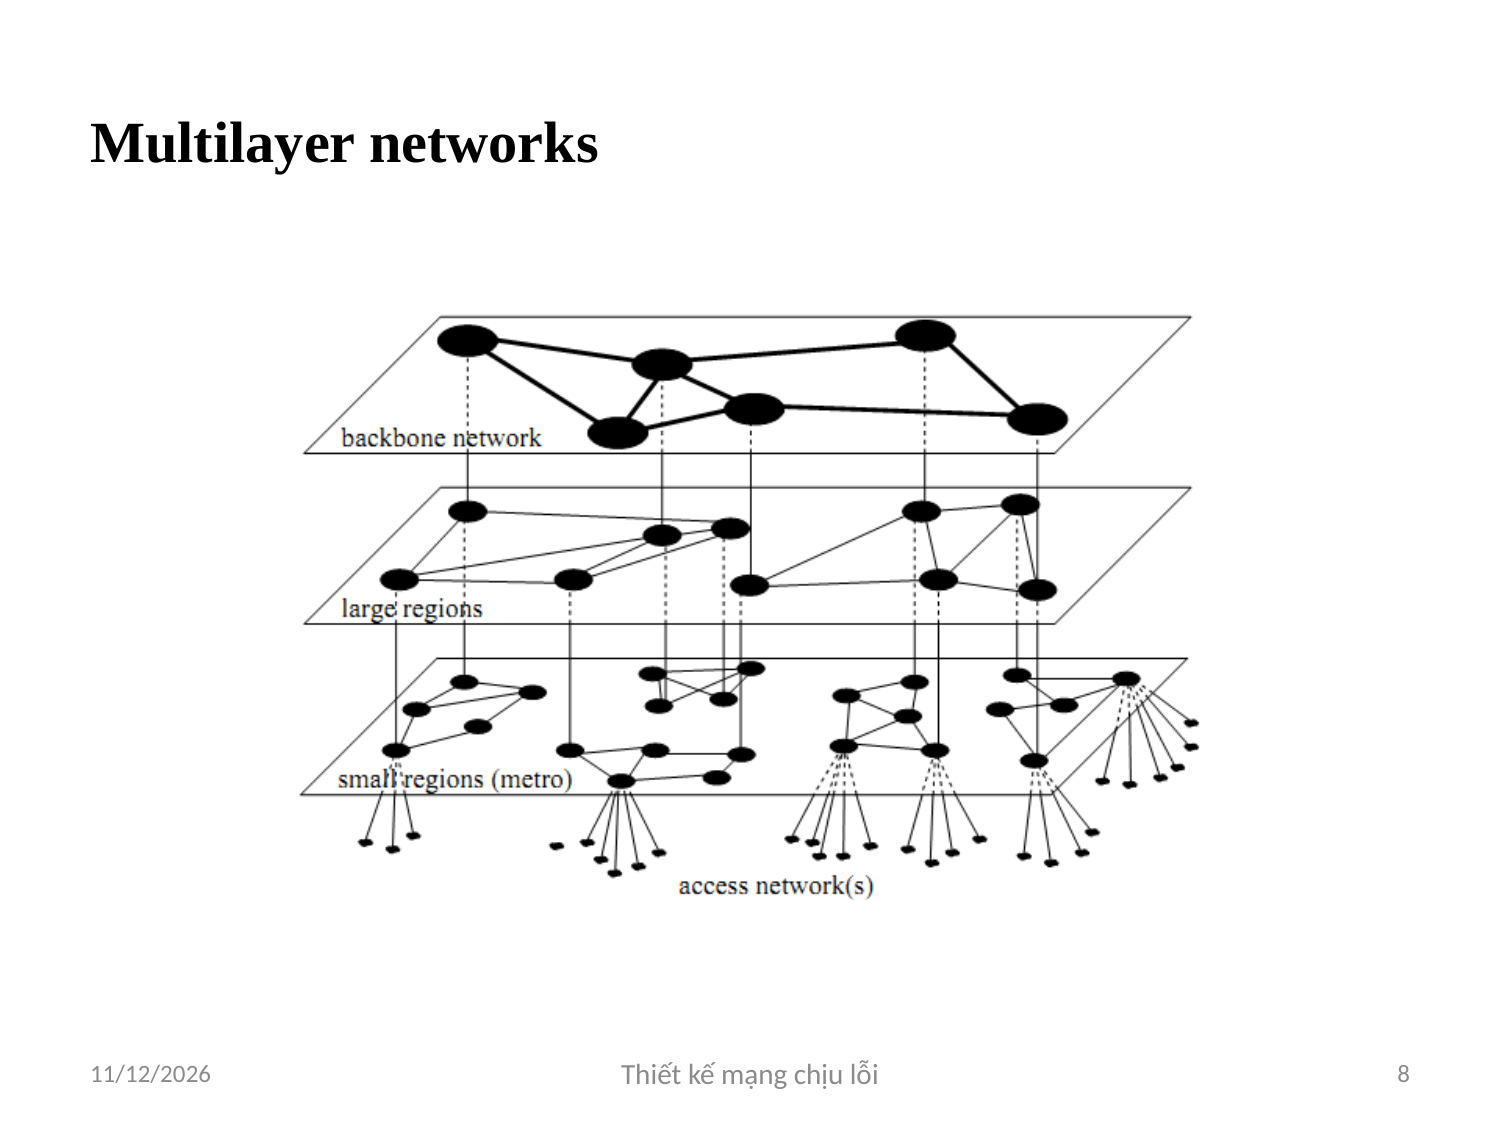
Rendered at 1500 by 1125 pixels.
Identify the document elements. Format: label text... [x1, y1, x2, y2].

picture [274, 262, 1232, 913]
title Multilayer networks [75, 45, 1425, 233]
slide_number 8 [1074, 1042, 1425, 1103]
footer Thiết kế mạng chịu lỗi [512, 1042, 988, 1103]
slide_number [75, 1042, 425, 1103]
